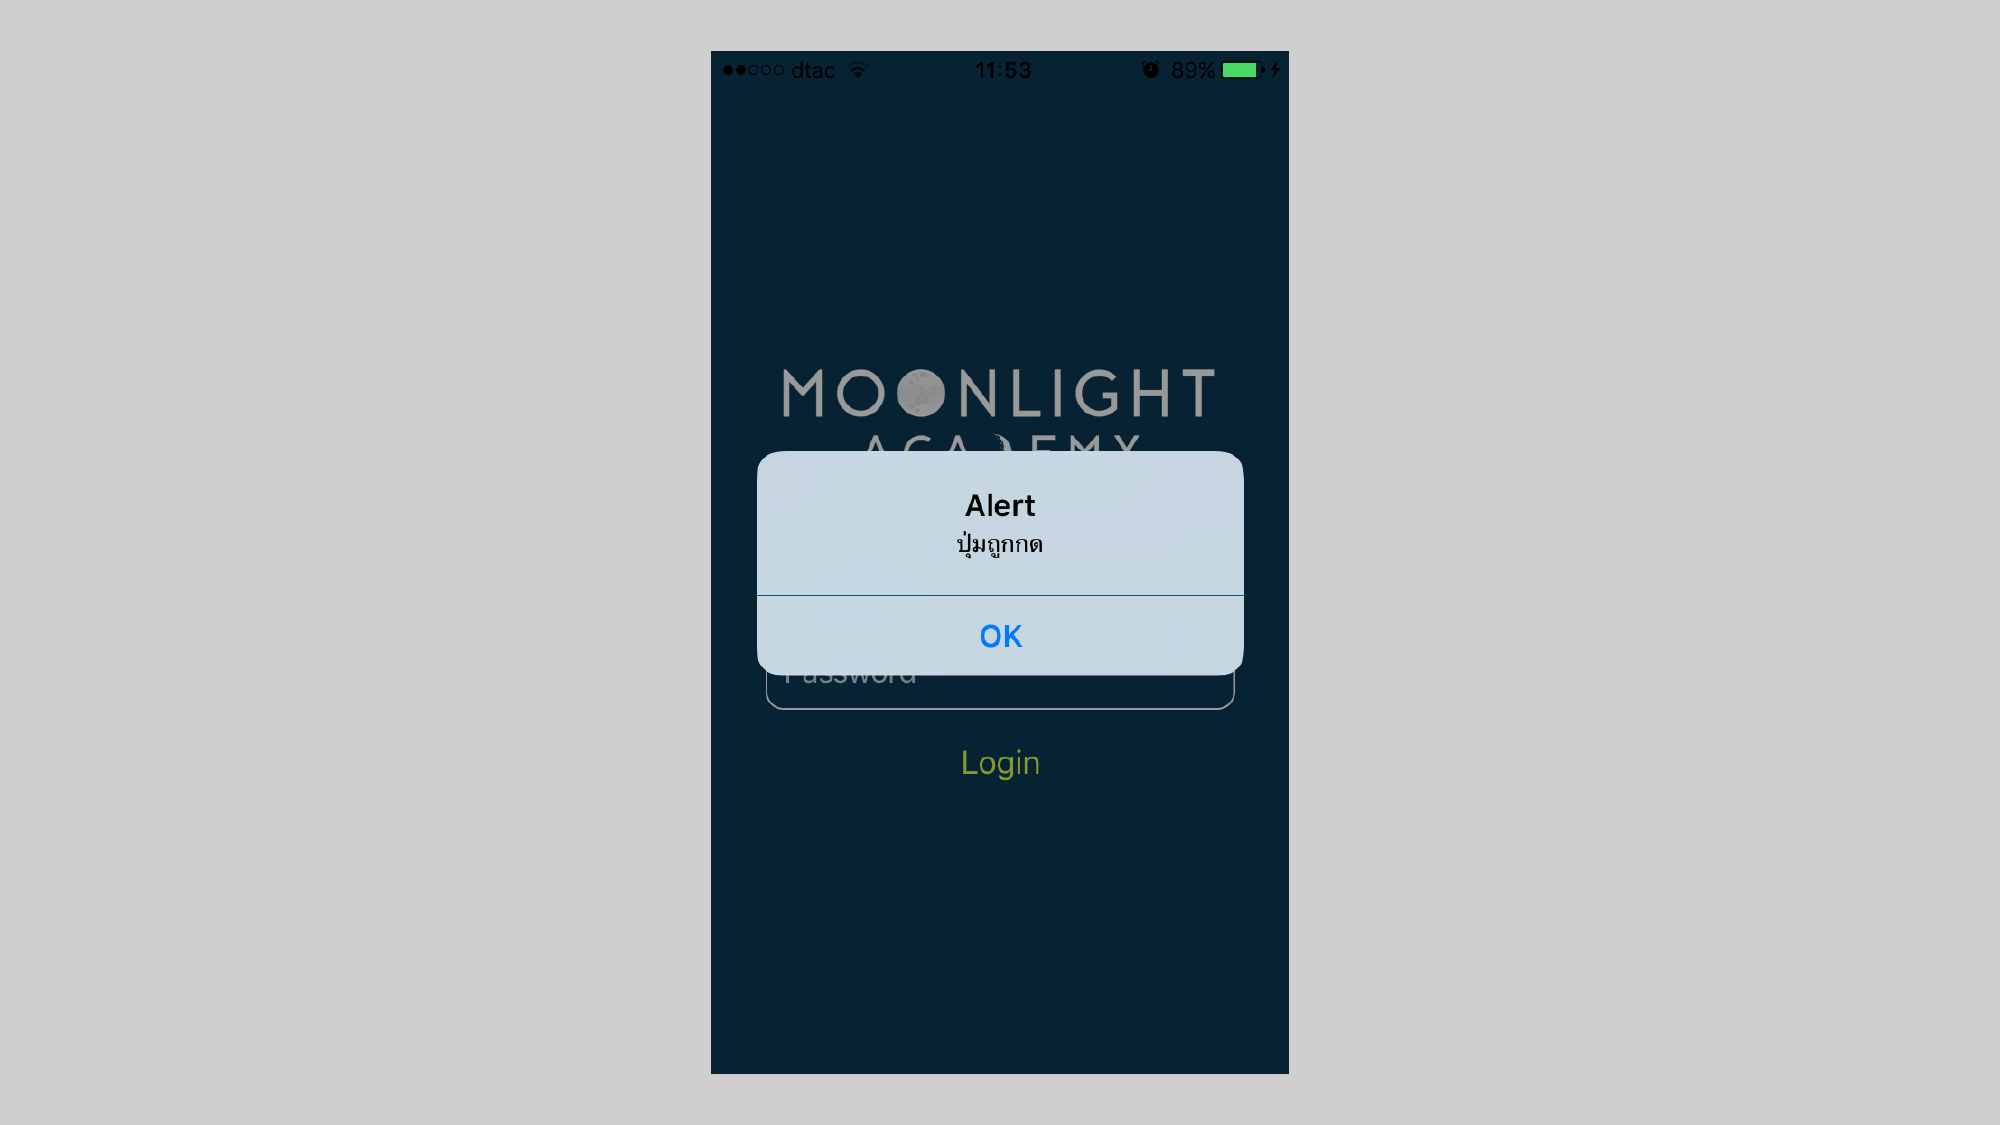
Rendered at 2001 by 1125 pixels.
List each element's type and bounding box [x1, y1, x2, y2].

picture [711, 51, 1289, 1074]
